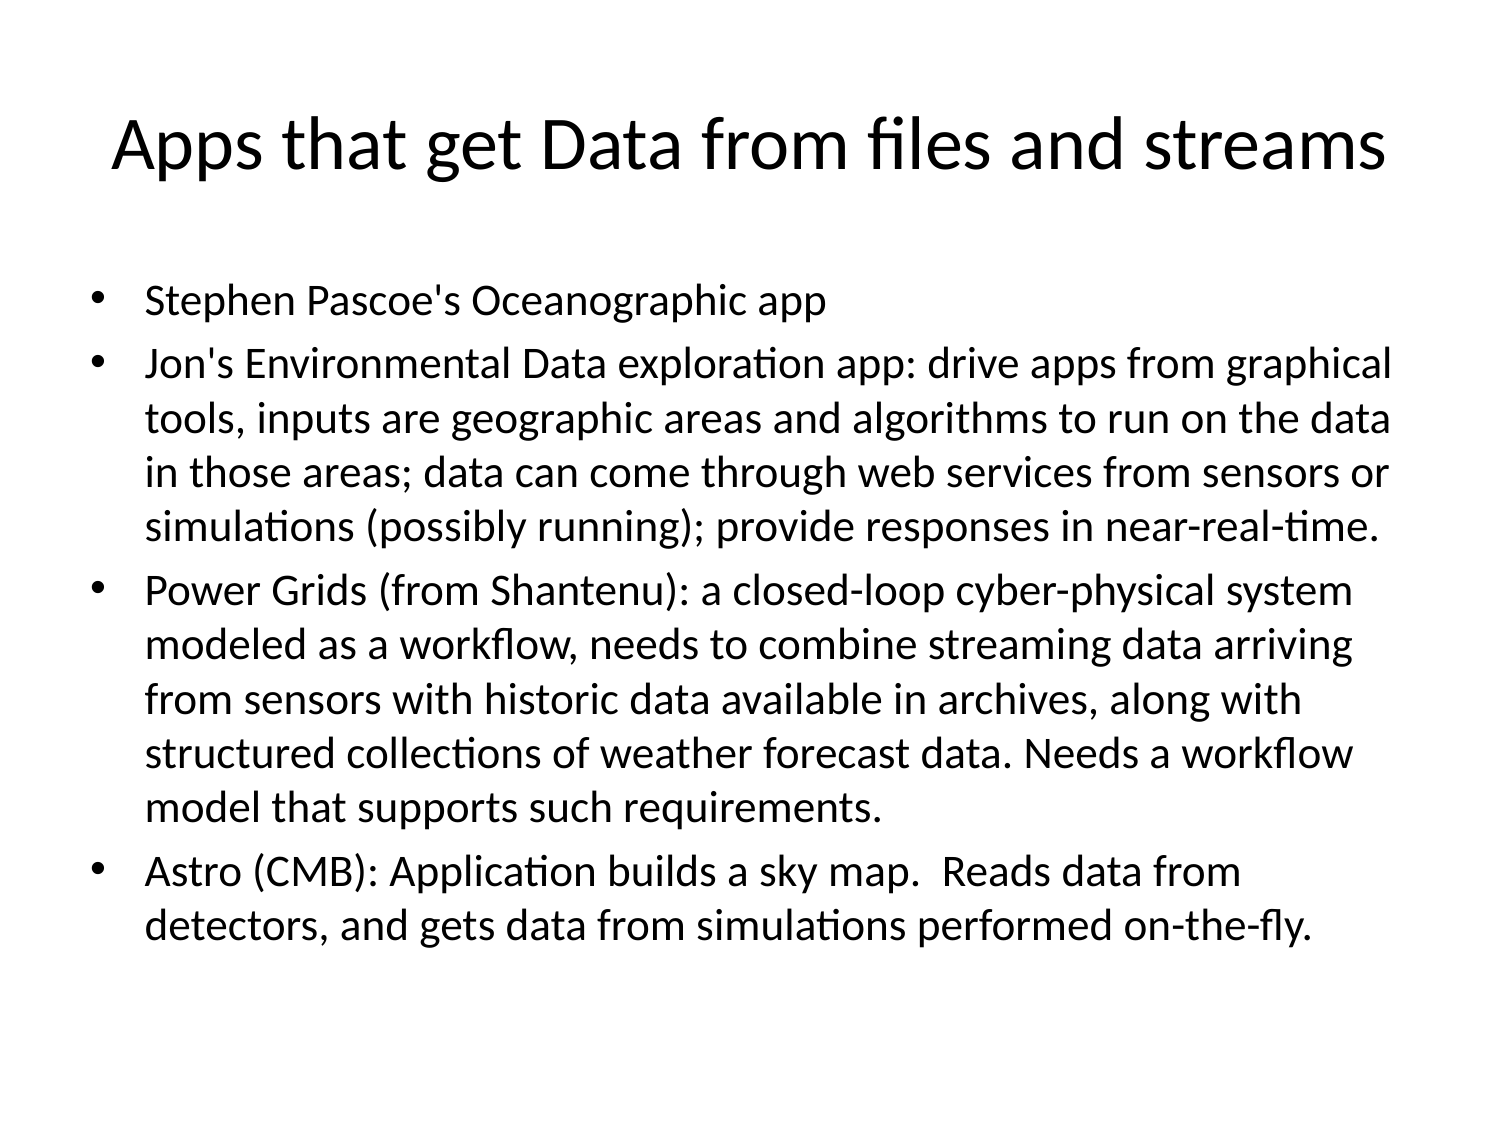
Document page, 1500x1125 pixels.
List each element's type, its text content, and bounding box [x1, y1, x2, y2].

title Apps that get Data from files and streams [75, 45, 1425, 233]
list Stephen Pascoe's Oceanographic app Jon's Environmental Data exploration app: drive apps from graphical tools, inputs are geographic areas and algorithms to run on the data in those areas; data can come through web services from sensors or simulations (possibly running); provide responses in near-real-time. Power Grids (from Shantenu): a closed-loop cyber-physical system modeled as a workflow, needs to combine streaming data arriving from sensors with historic data available in archives, along with structured collections of weather forecast data. Needs a workflow model that supports such requirements. Astro (CMB): Application builds a sky map. Reads data from detectors, and gets data from simulations performed on-the-fly. [75, 262, 1425, 1005]
